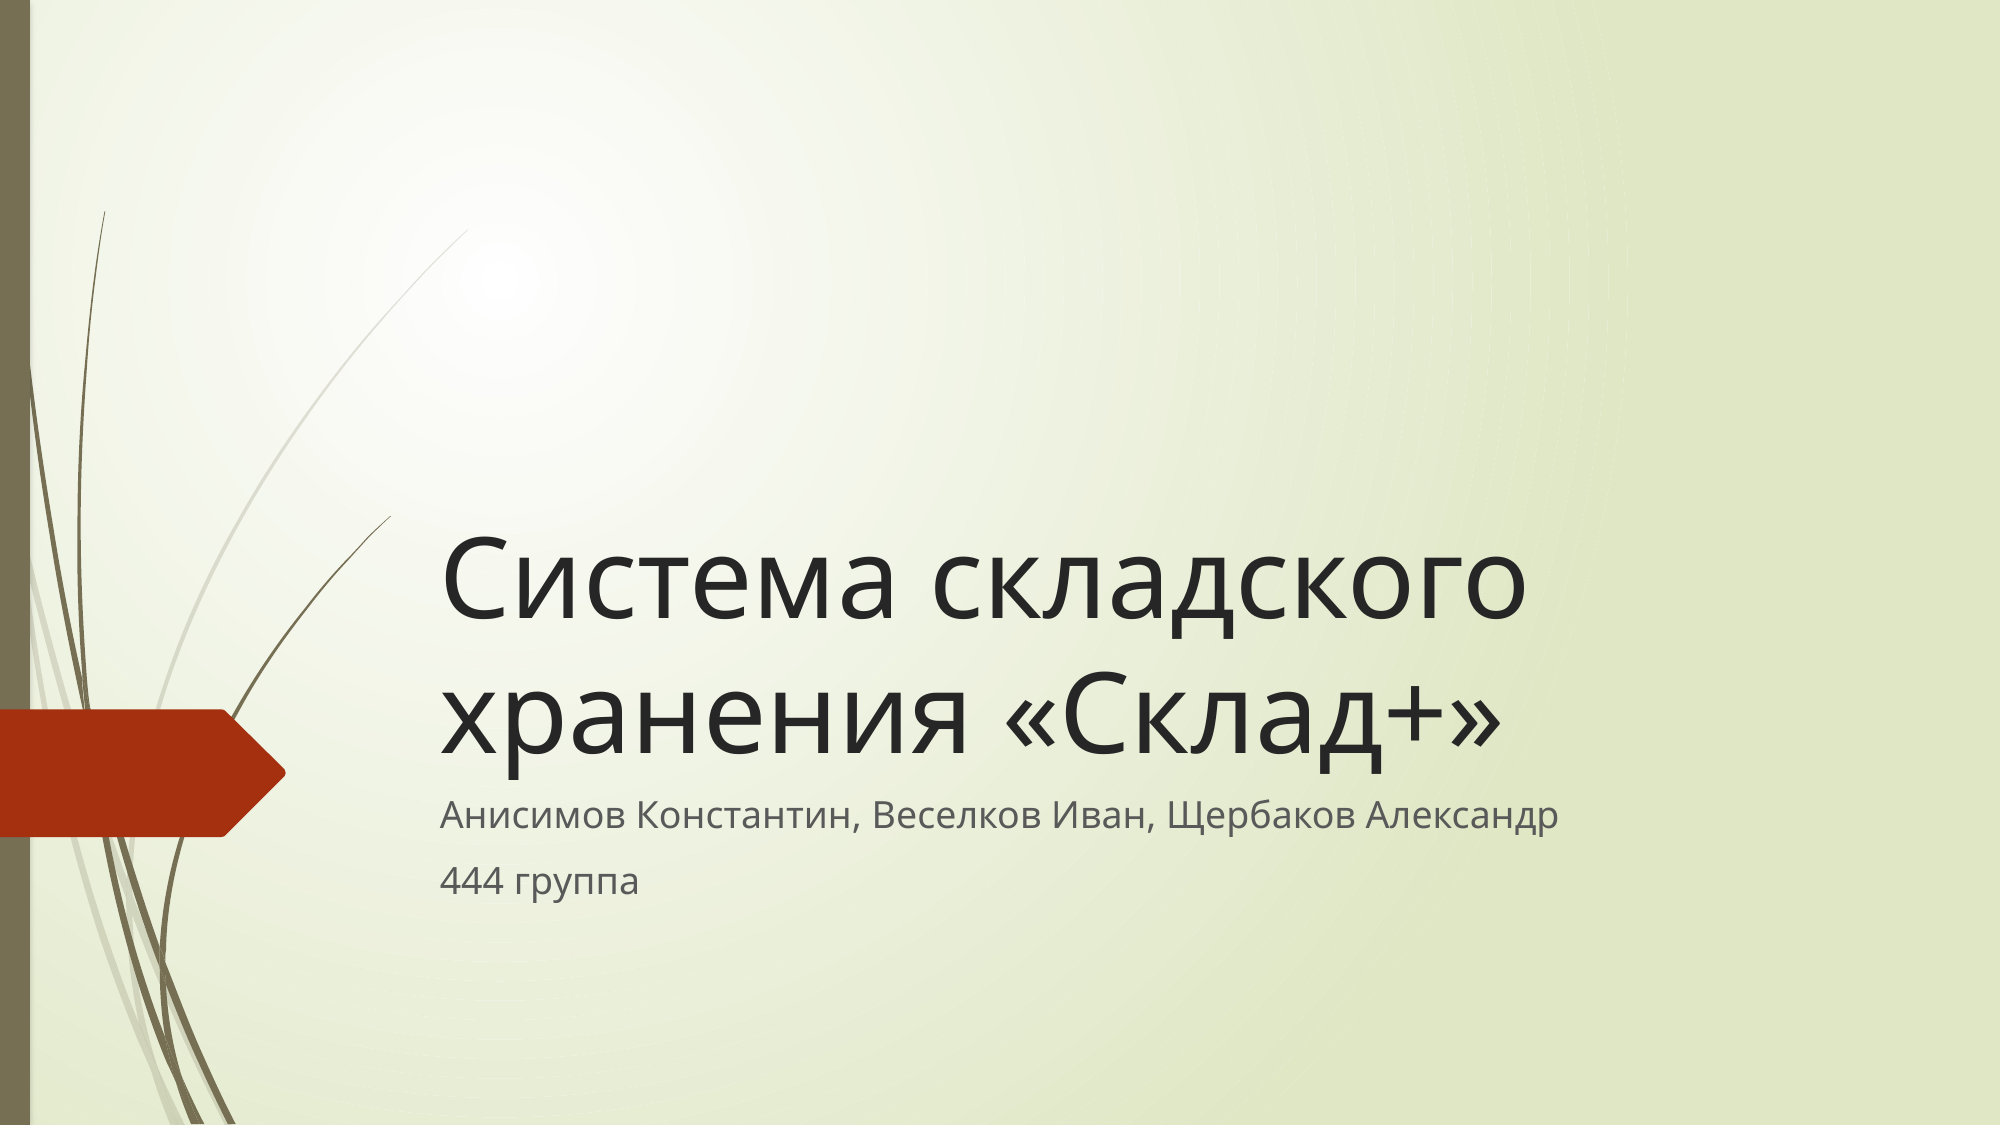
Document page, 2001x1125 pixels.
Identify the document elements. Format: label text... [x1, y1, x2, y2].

title Система складского хранения «Склад+» [424, 412, 1888, 783]
subtitle Анисимов Константин, Веселков Иван, Щербаков Александр 444 группа [424, 783, 1888, 969]
